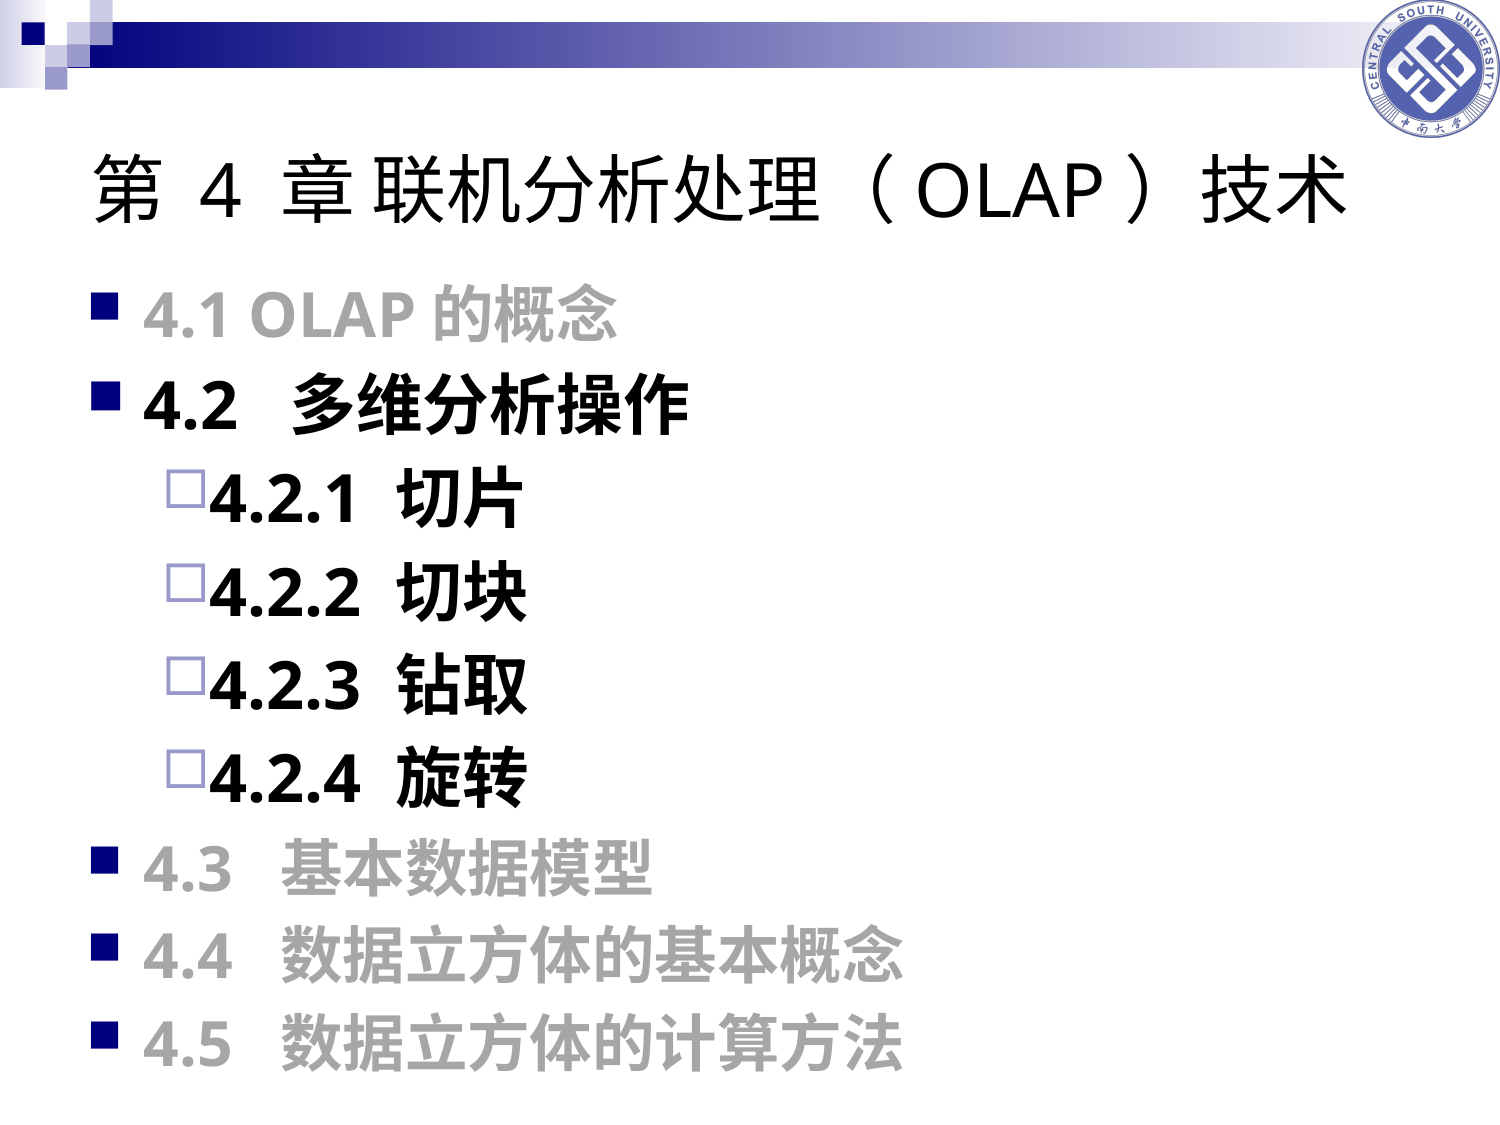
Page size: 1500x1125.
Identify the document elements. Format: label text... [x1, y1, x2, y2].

title 第 4 章 联机分析处理（OLAP）技术 [75, 75, 1425, 300]
picture [1362, 0, 1500, 138]
list 4.1 OLAP的概念 4.2 多维分析操作 4.2.1 切片 4.2.2 切块 4.2.3 钻取 4.2.4 旋转 4.3 基本数据模型 4.4 数据立方体的基本概念 4.5 数据立方体的计算方法 [72, 267, 1423, 905]
